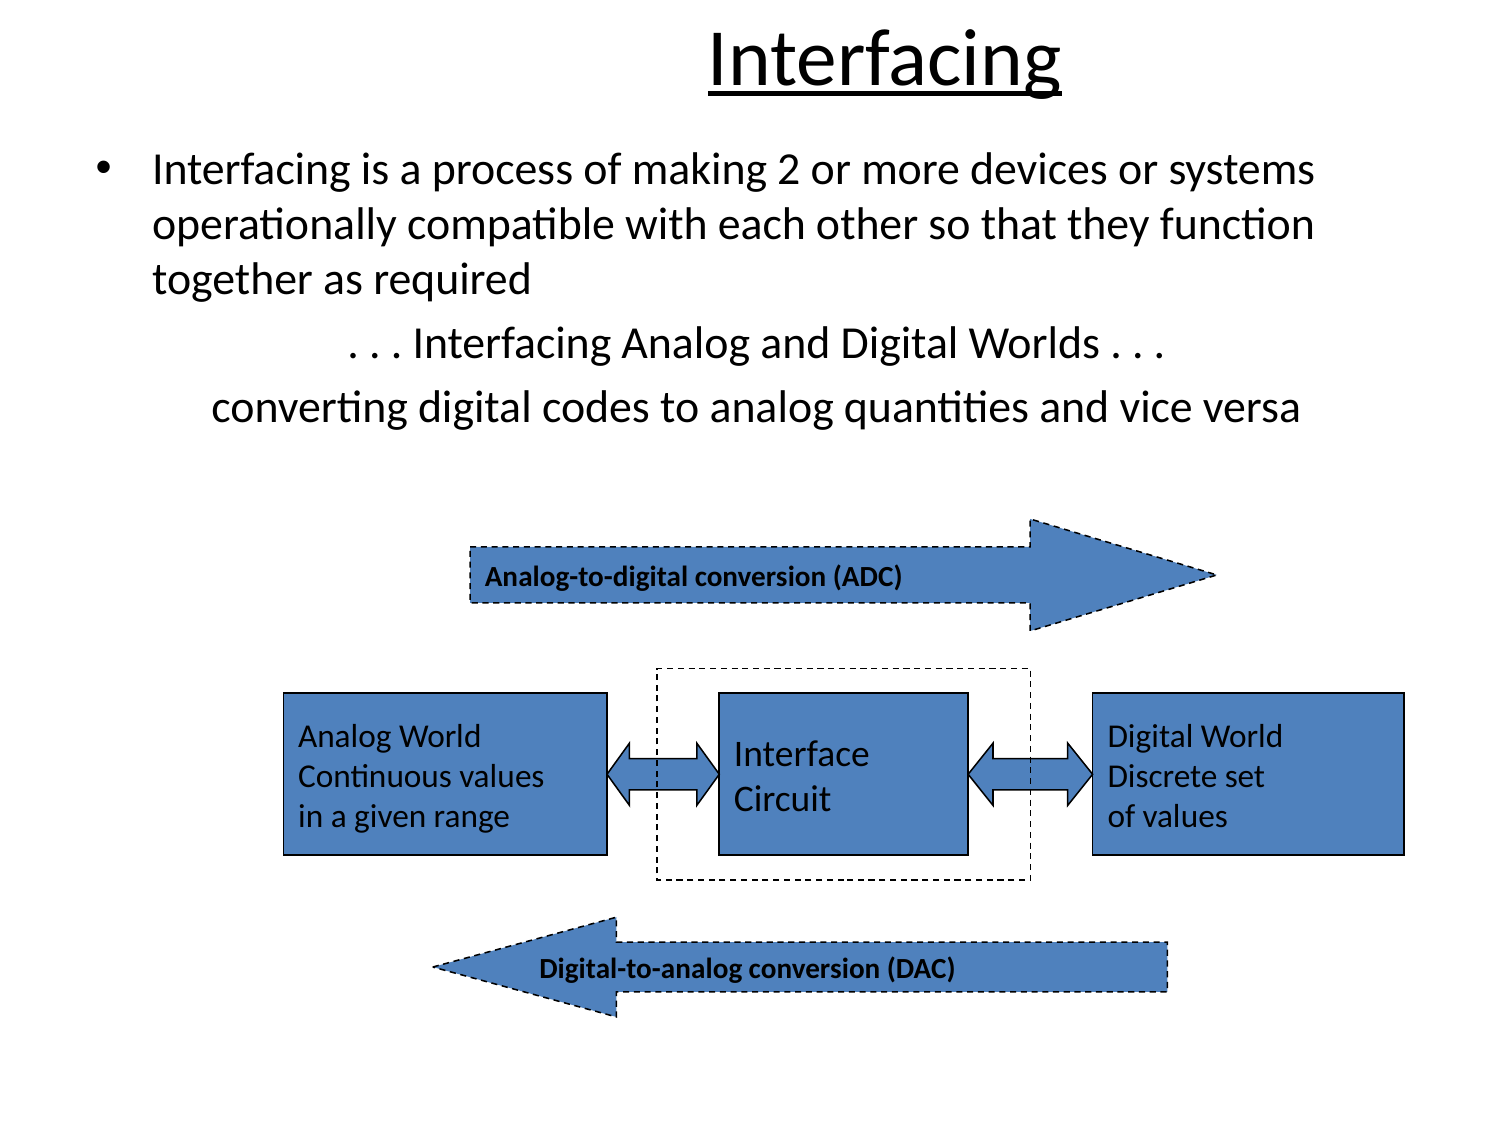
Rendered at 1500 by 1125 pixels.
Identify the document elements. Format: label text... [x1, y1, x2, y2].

text_box [656, 668, 1031, 881]
text_box Analog World Continuous values in a given range [283, 693, 607, 856]
text_box Digital-to-analog conversion (DAC) [432, 917, 1168, 1017]
title Interfacing [269, 0, 1500, 130]
text_box Digital World Discrete set of values [1092, 693, 1404, 856]
text_box [1031, 743, 1093, 806]
list Interfacing is a process of making 2 or more devices or systems operationally compatible with each other so that they function together as required . . . Interfacing Analog and Digital Worlds . . . converting digital codes to analog quantities and vice versa [80, 131, 1358, 455]
text_box Analog-to-digital conversion (ADC) [470, 518, 1217, 631]
text_box [607, 743, 656, 806]
